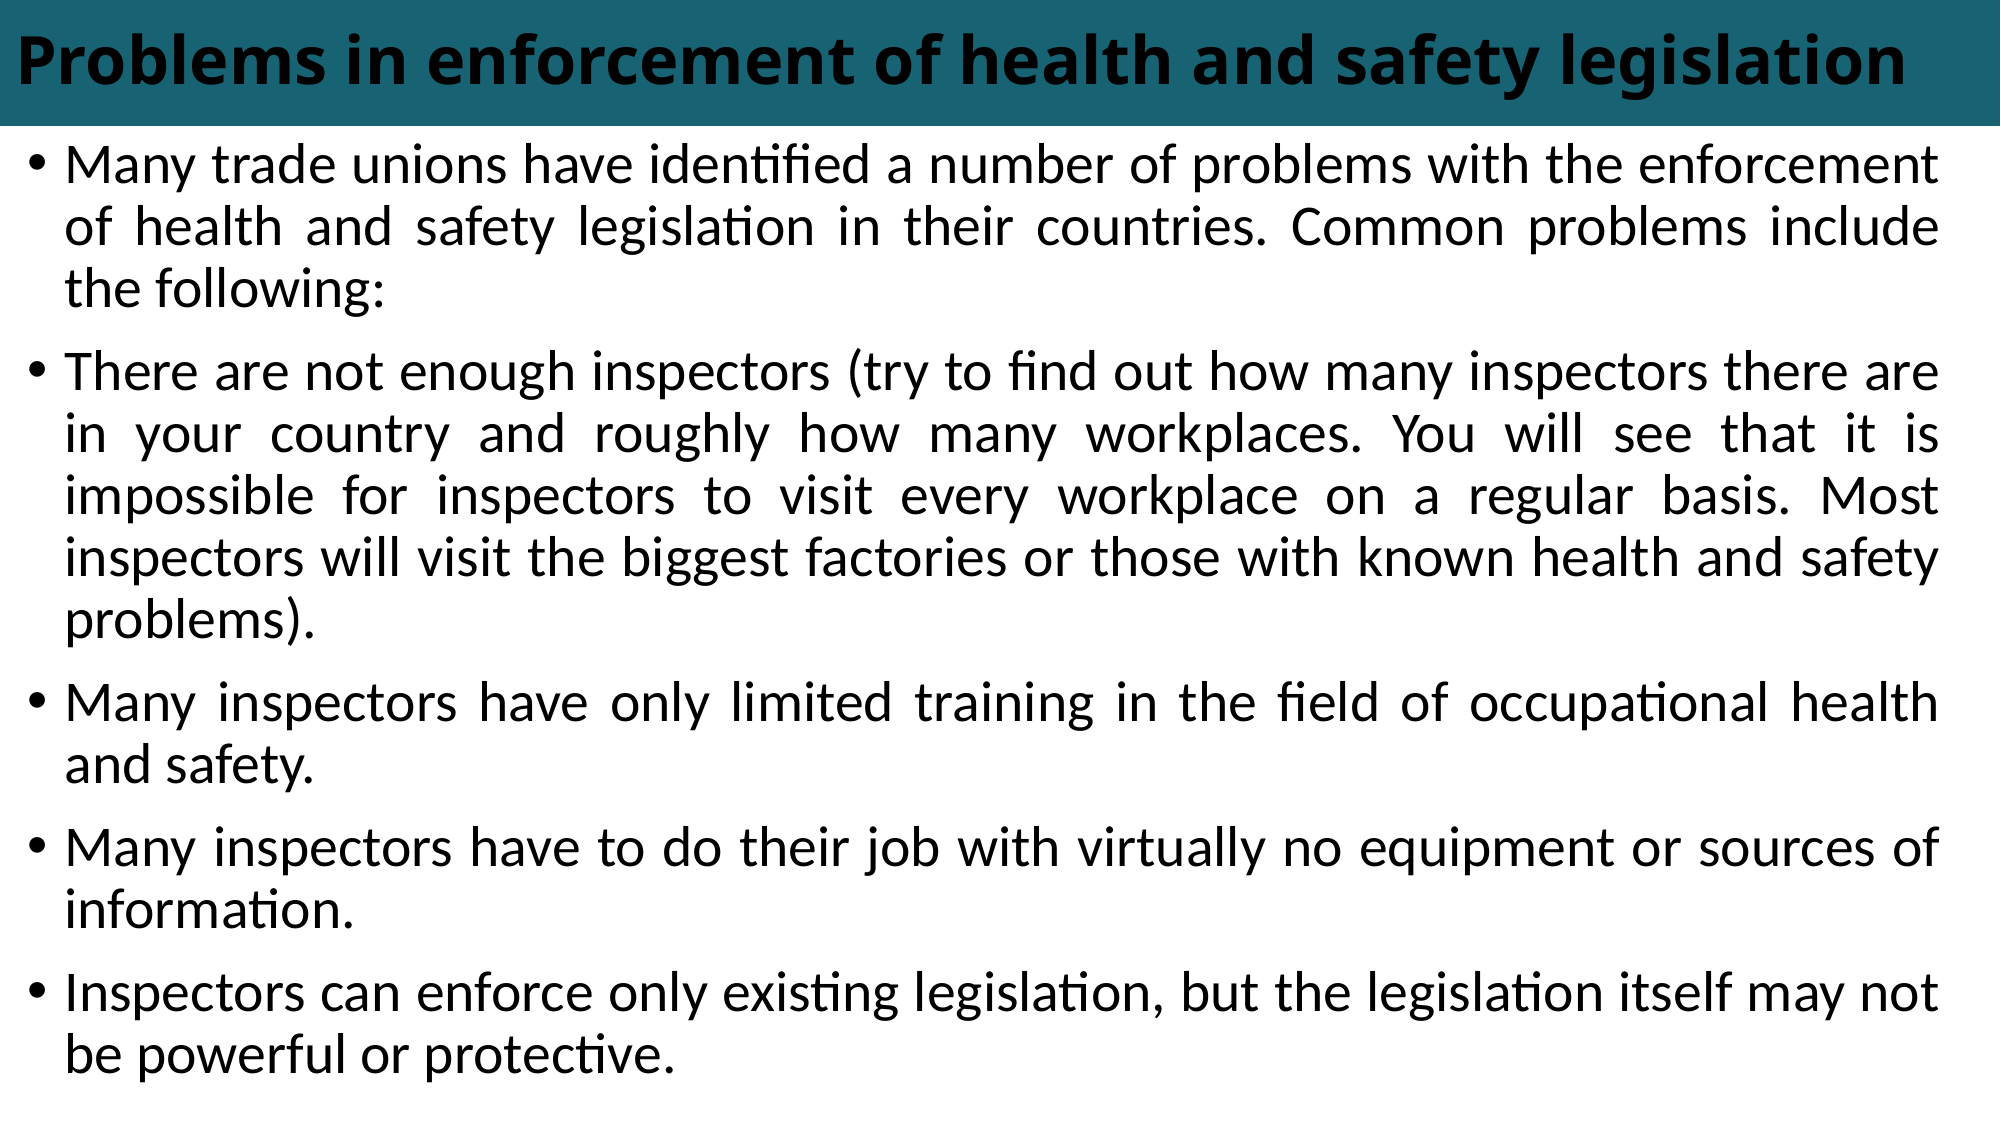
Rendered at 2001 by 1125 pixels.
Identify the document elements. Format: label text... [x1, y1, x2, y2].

list Many trade unions have identified a number of problems with the enforcement of health and safety legislation in their countries. Common problems include the following: There are not enough inspectors (try to find out how many inspectors there are in your country and roughly how many workplaces. You will see that it is impossible for inspectors to visit every workplace on a regular basis. Most inspectors will visit the biggest factories or those with known health and safety problems). Many inspectors have only limited training in the field of occupational health and safety. Many inspectors have to do their job with virtually no equipment or sources of information. Inspectors can enforce only existing legislation, but the legislation itself may not be powerful or protective. [12, 125, 1959, 1095]
title Problems in enforcement of health and safety legislation [0, 0, 2000, 126]
